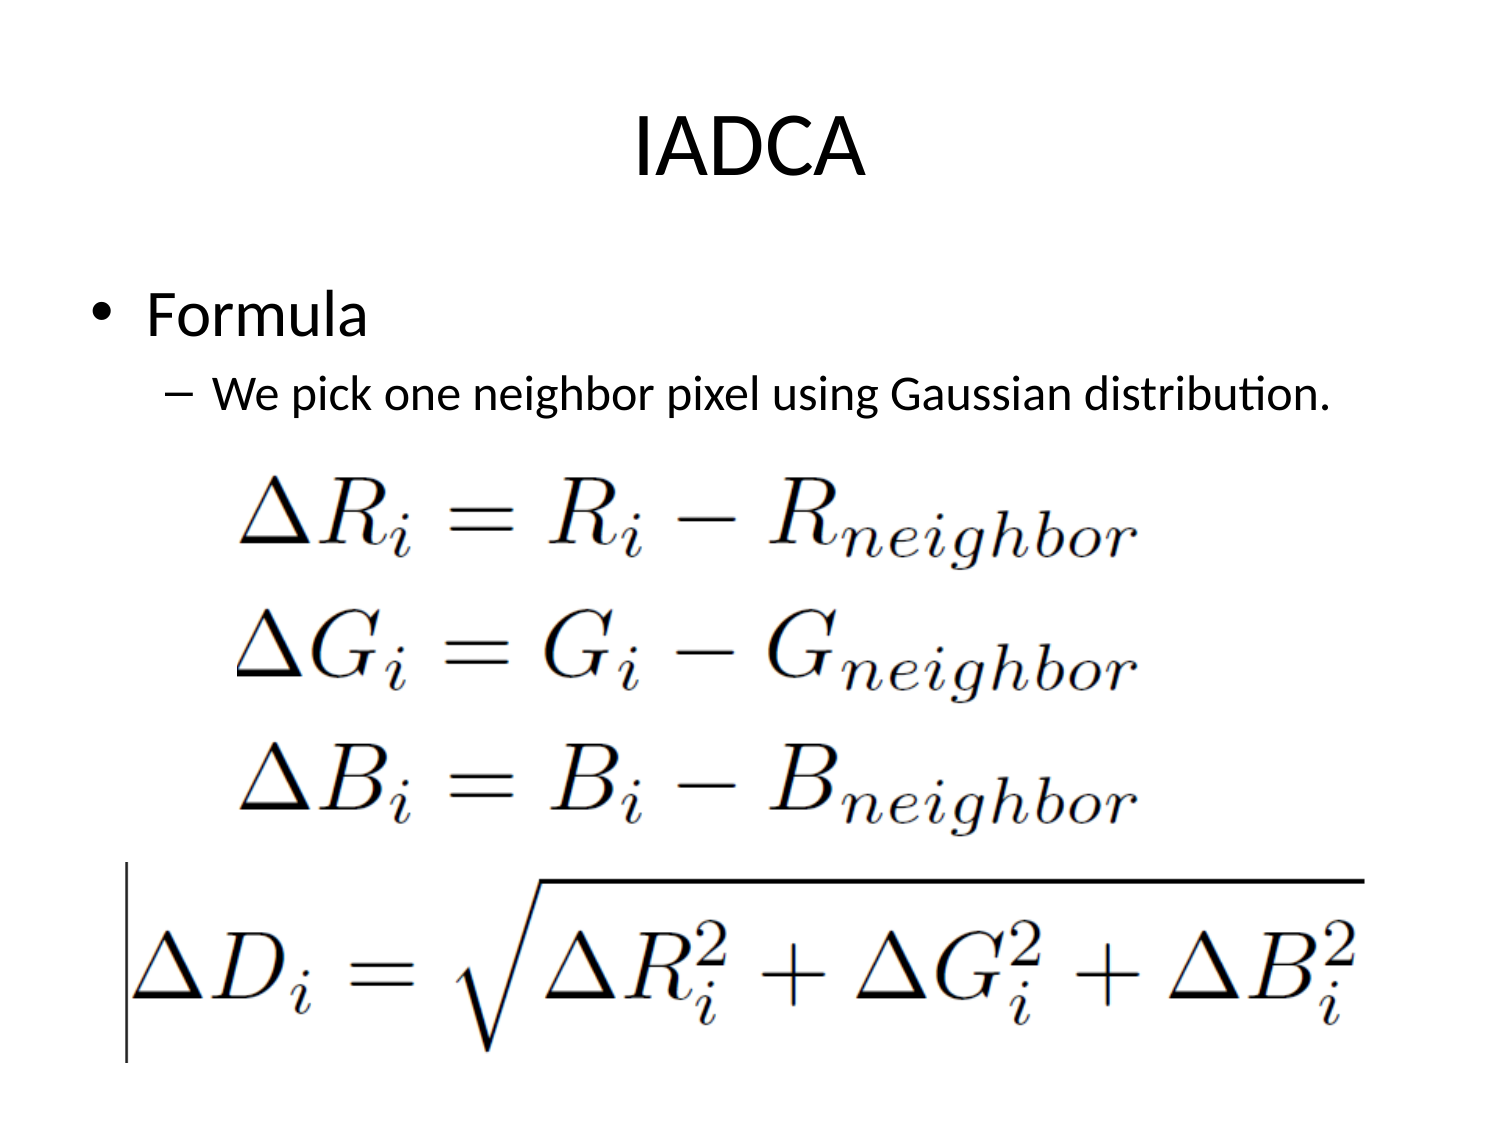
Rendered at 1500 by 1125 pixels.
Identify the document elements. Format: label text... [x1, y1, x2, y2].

picture [237, 462, 1151, 838]
list Formula We pick one neighbor pixel using Gaussian distribution. [75, 262, 1475, 1005]
picture [124, 862, 1382, 1063]
title IADCA [75, 45, 1425, 233]
